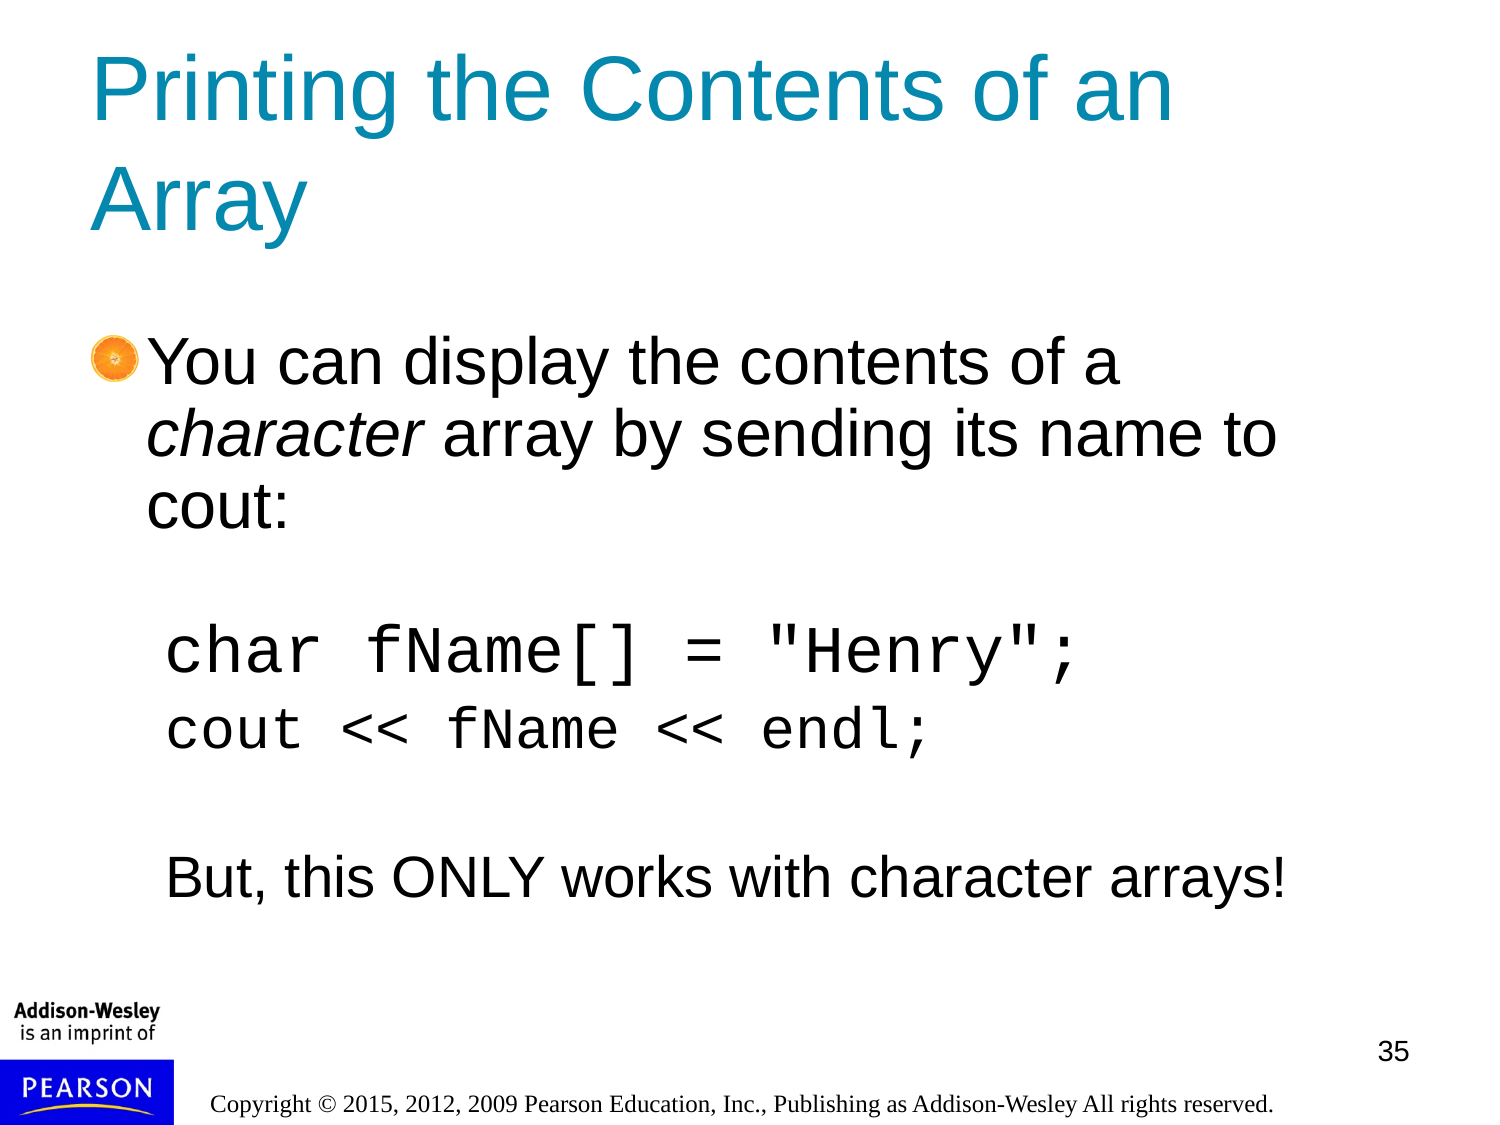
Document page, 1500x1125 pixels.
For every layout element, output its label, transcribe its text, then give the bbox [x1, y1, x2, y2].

slide_number 35 [1074, 1024, 1426, 1103]
picture [0, 994, 174, 1125]
picture [90, 335, 139, 382]
list You can display the contents of a character array by sending its name to cout: char fName[] = "Henry"; cout << fName << endl; But, this ONLY works with character arrays! [75, 319, 1388, 934]
title Printing the Contents of an Array [75, 45, 1425, 233]
